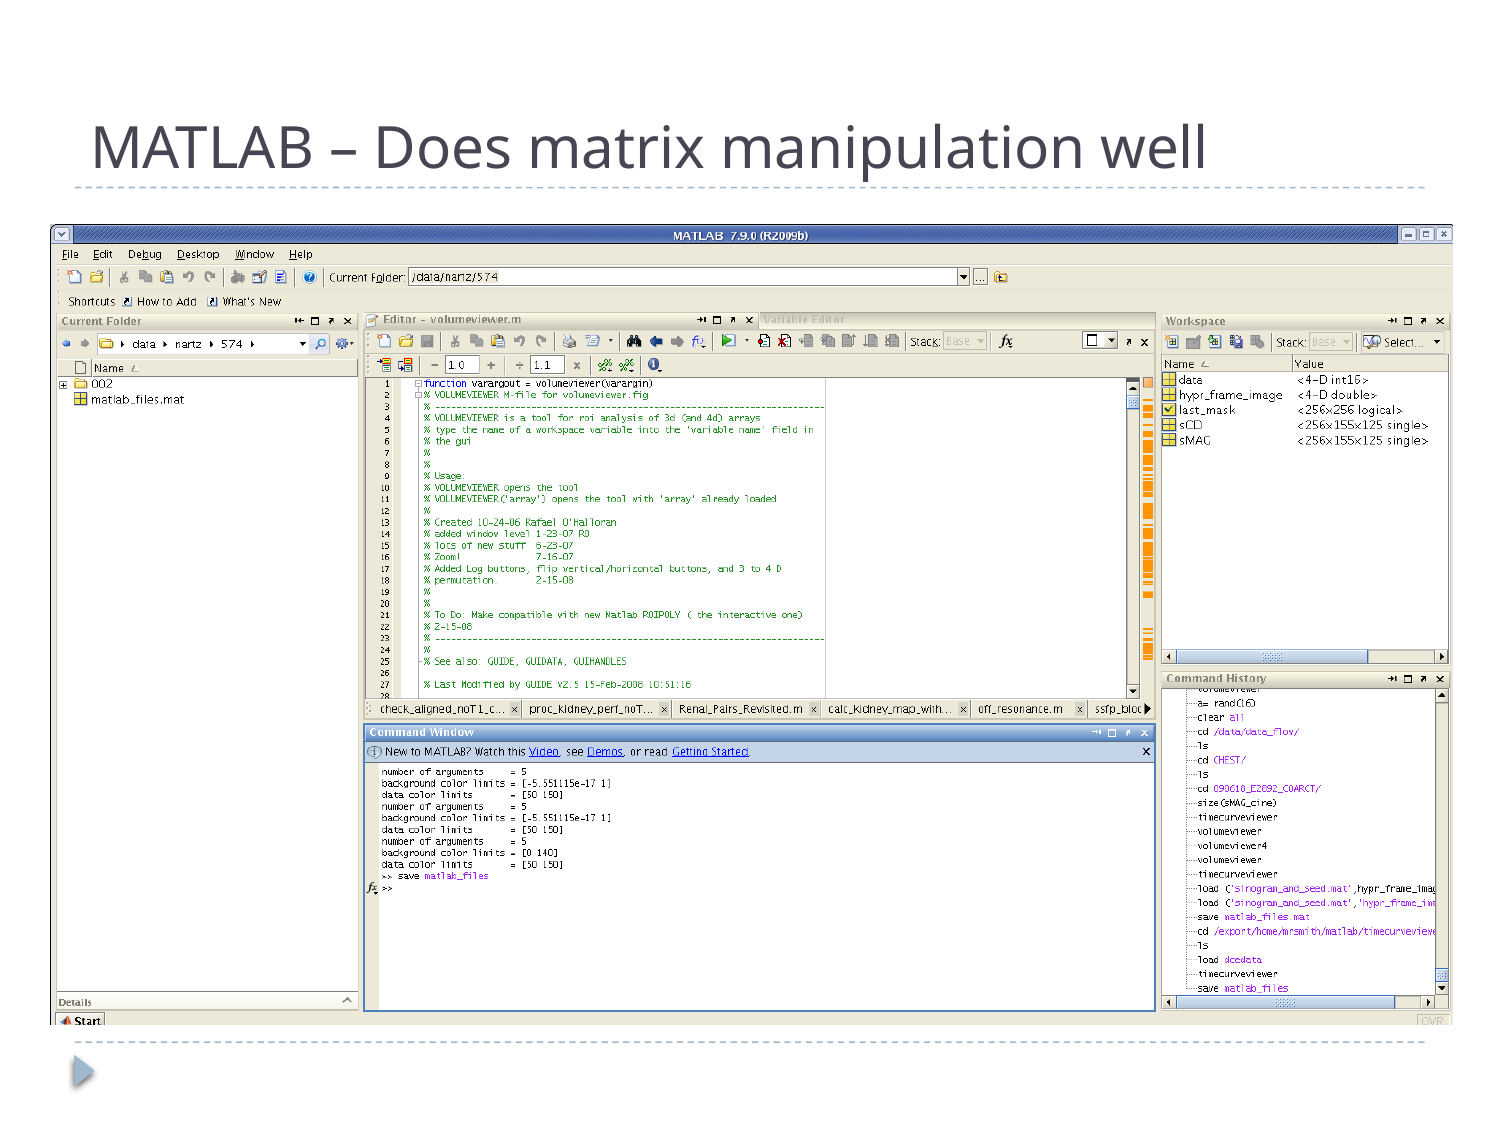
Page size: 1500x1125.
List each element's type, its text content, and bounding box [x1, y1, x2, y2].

picture [49, 224, 1453, 1026]
title MATLAB – Does matrix manipulation well [74, 37, 1426, 188]
